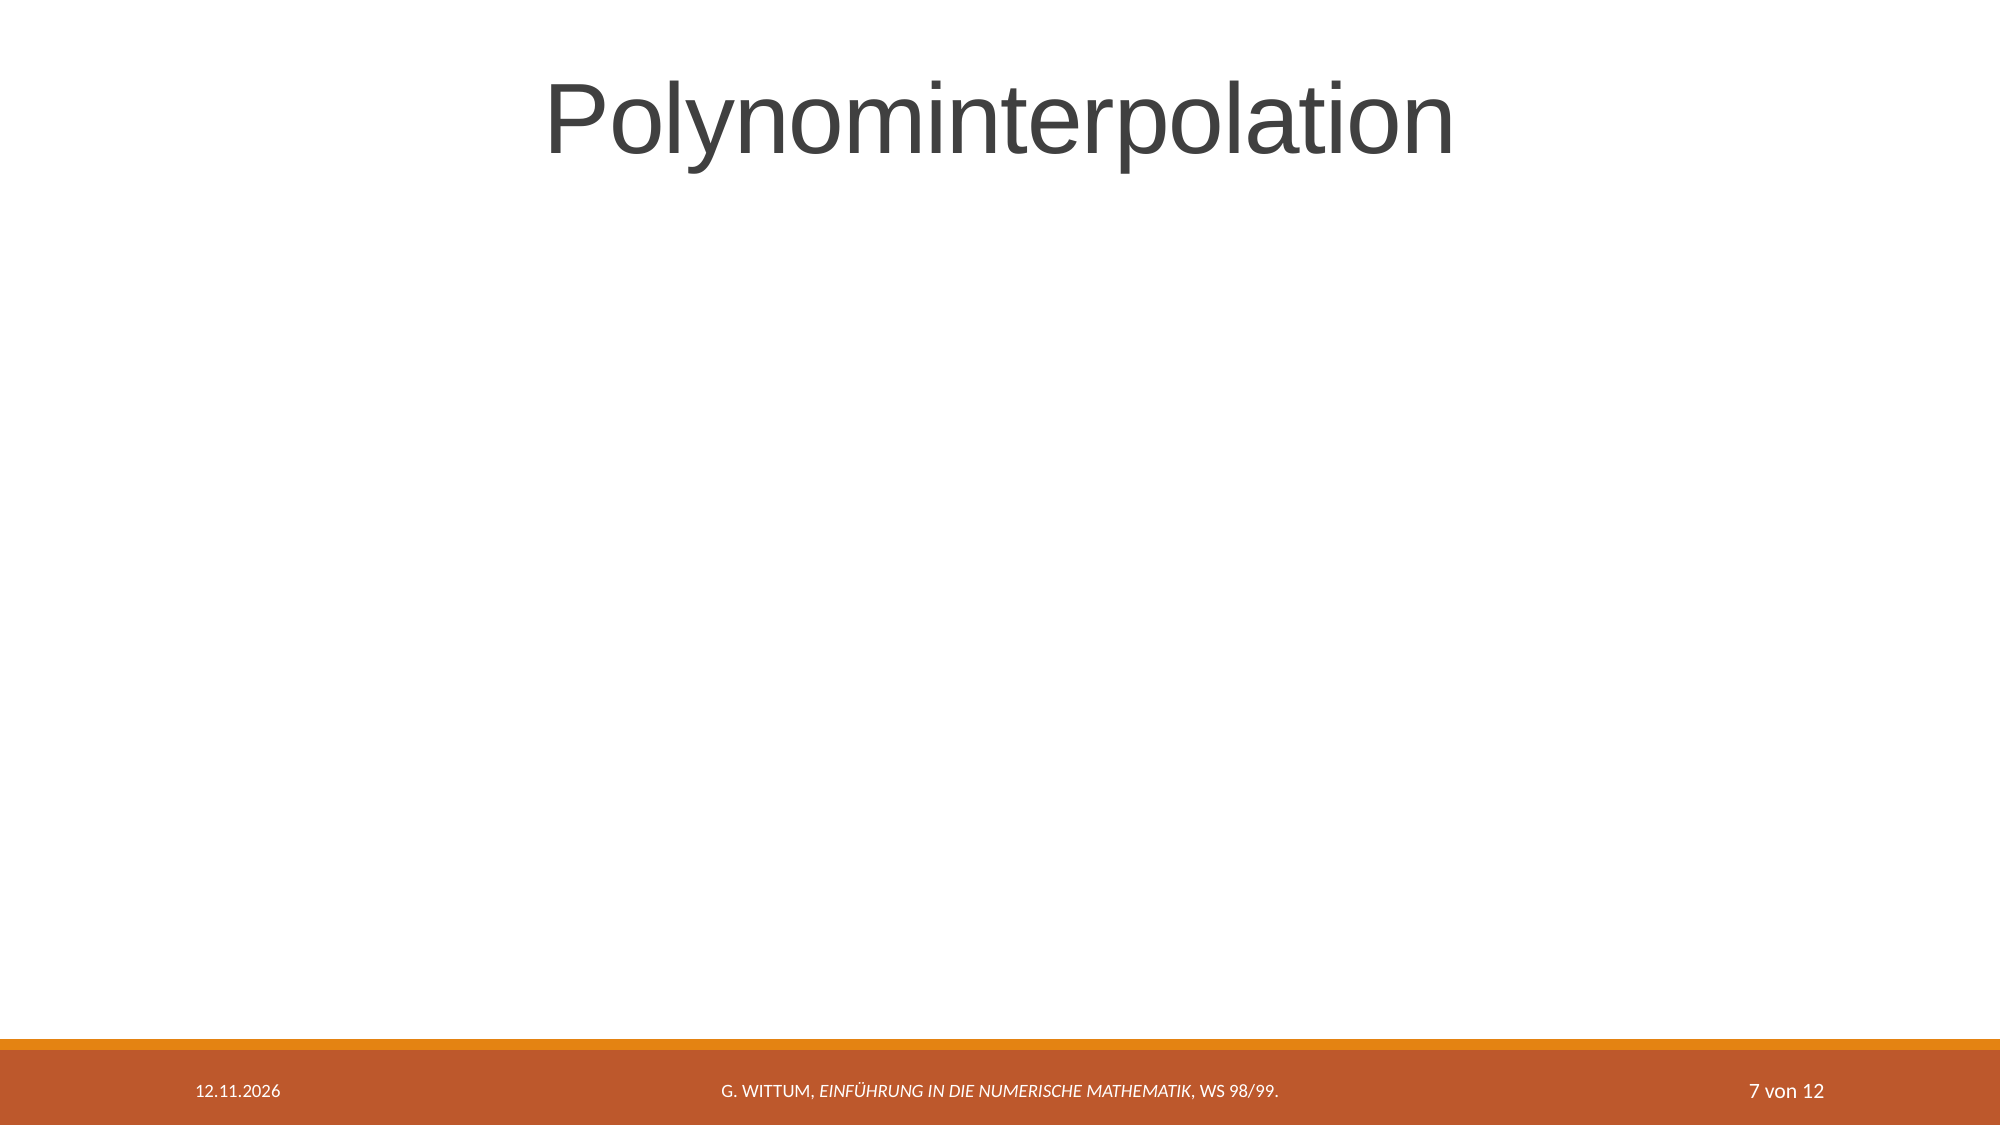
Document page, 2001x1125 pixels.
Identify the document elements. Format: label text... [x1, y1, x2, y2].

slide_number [180, 1059, 586, 1120]
footer G. Wittum, Einführung in die Numerische Mathematik, WS 98/99. [604, 1059, 1396, 1120]
title Polynominterpolation [174, 47, 1825, 200]
slide_number 7 [1624, 1059, 1840, 1120]
